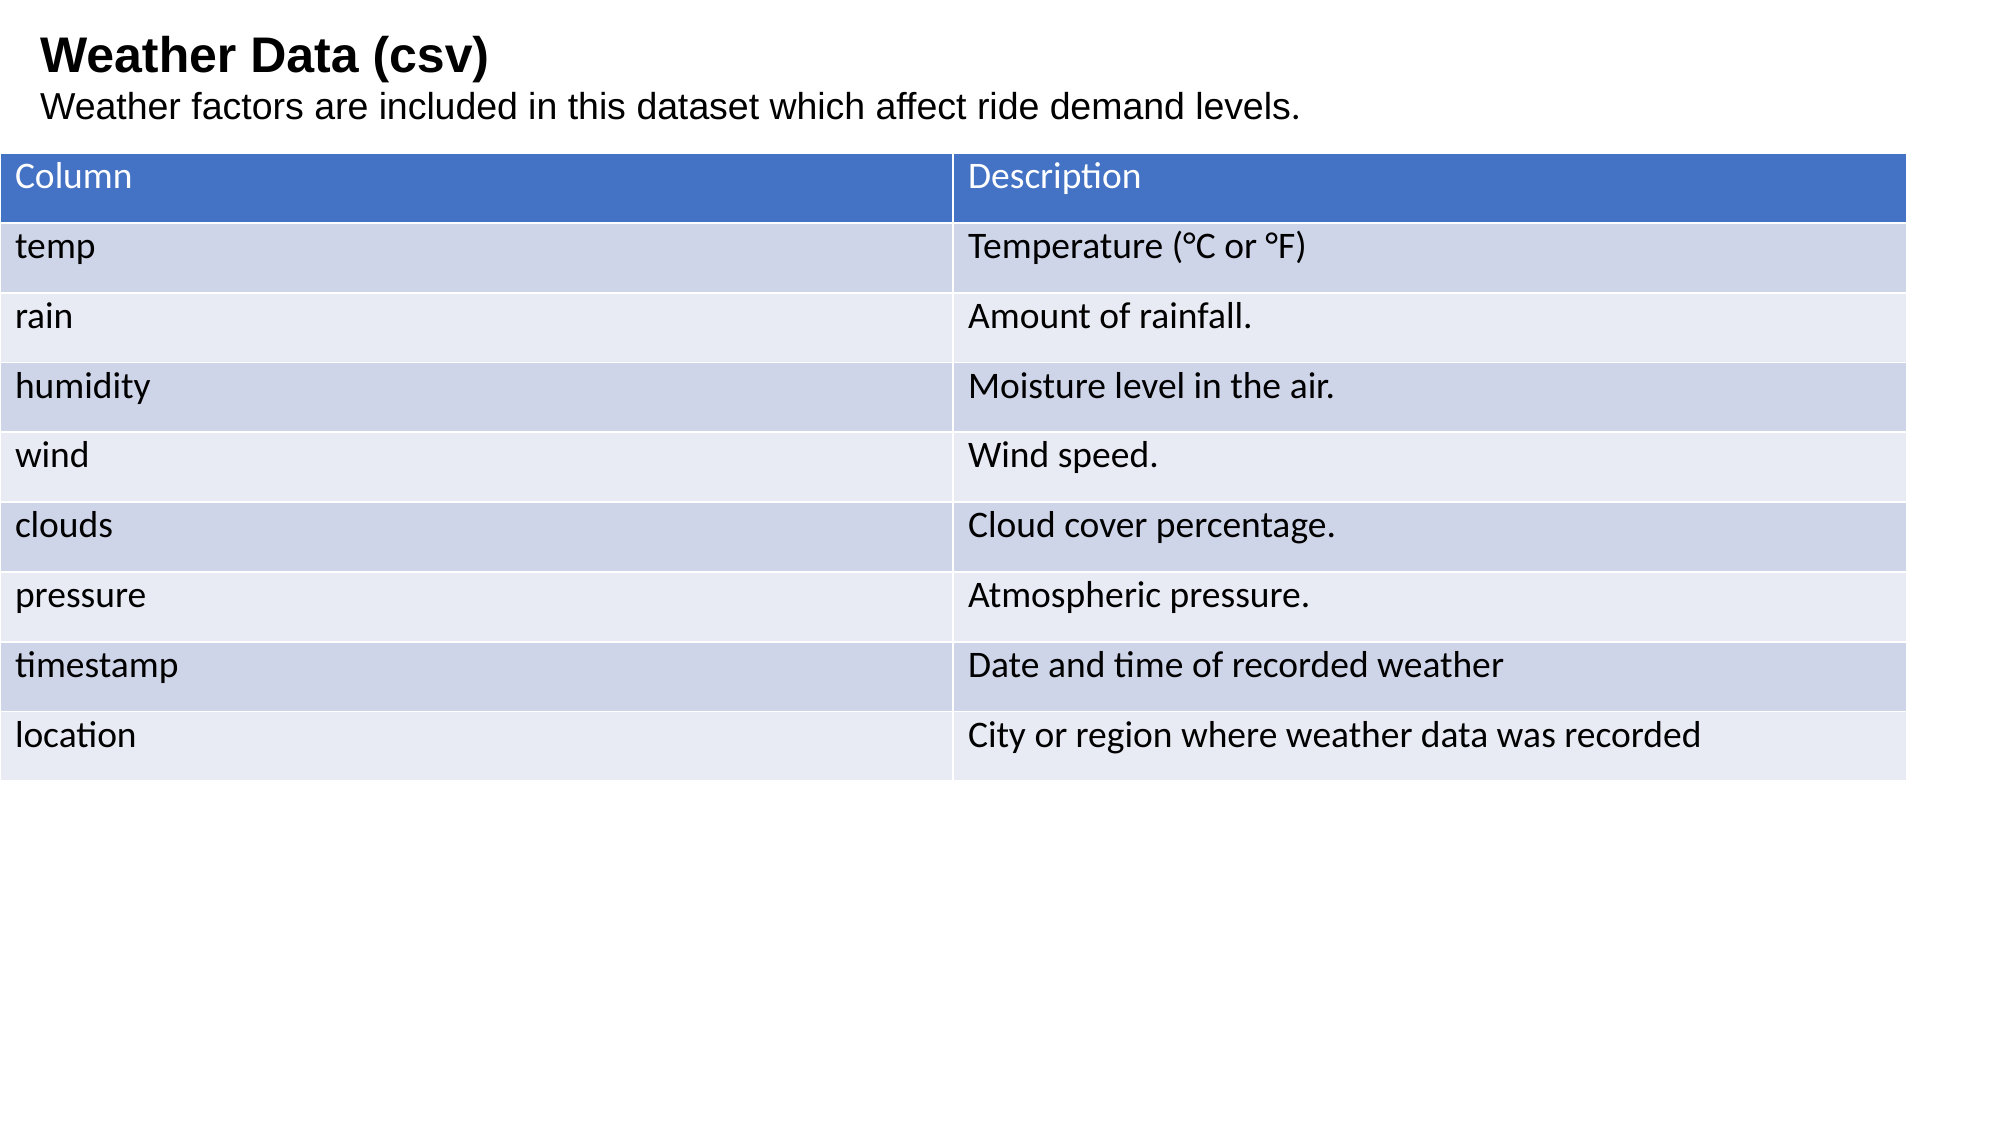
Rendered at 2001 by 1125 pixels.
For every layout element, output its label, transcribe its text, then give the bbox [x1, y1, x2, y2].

table_cell temp [1, 224, 952, 292]
table_header Column [1, 154, 952, 222]
table_cell Amount of rainfall. [954, 294, 1906, 362]
table_cell timestamp [1, 643, 952, 711]
table_cell Date and time of recorded weather [954, 643, 1906, 711]
table_cell wind [1, 433, 952, 501]
table_cell clouds [1, 503, 952, 571]
table_cell Cloud cover percentage. [954, 503, 1906, 571]
table_cell Wind speed. [954, 433, 1906, 501]
table_cell humidity [1, 363, 952, 431]
table_cell Temperature (°C or °F) [954, 224, 1906, 292]
text_box Weather Data (csv) Weather factors are included in this dataset which affect ride demand levels. [25, 14, 1500, 135]
table_cell Atmospheric pressure. [954, 573, 1906, 641]
table_cell location [1, 712, 952, 780]
table_header Description [954, 154, 1906, 222]
table_cell rain [1, 294, 952, 362]
table_cell City or region where weather data was recorded [954, 712, 1906, 780]
table_cell pressure [1, 573, 952, 641]
table_cell Moisture level in the air. [954, 363, 1906, 431]
